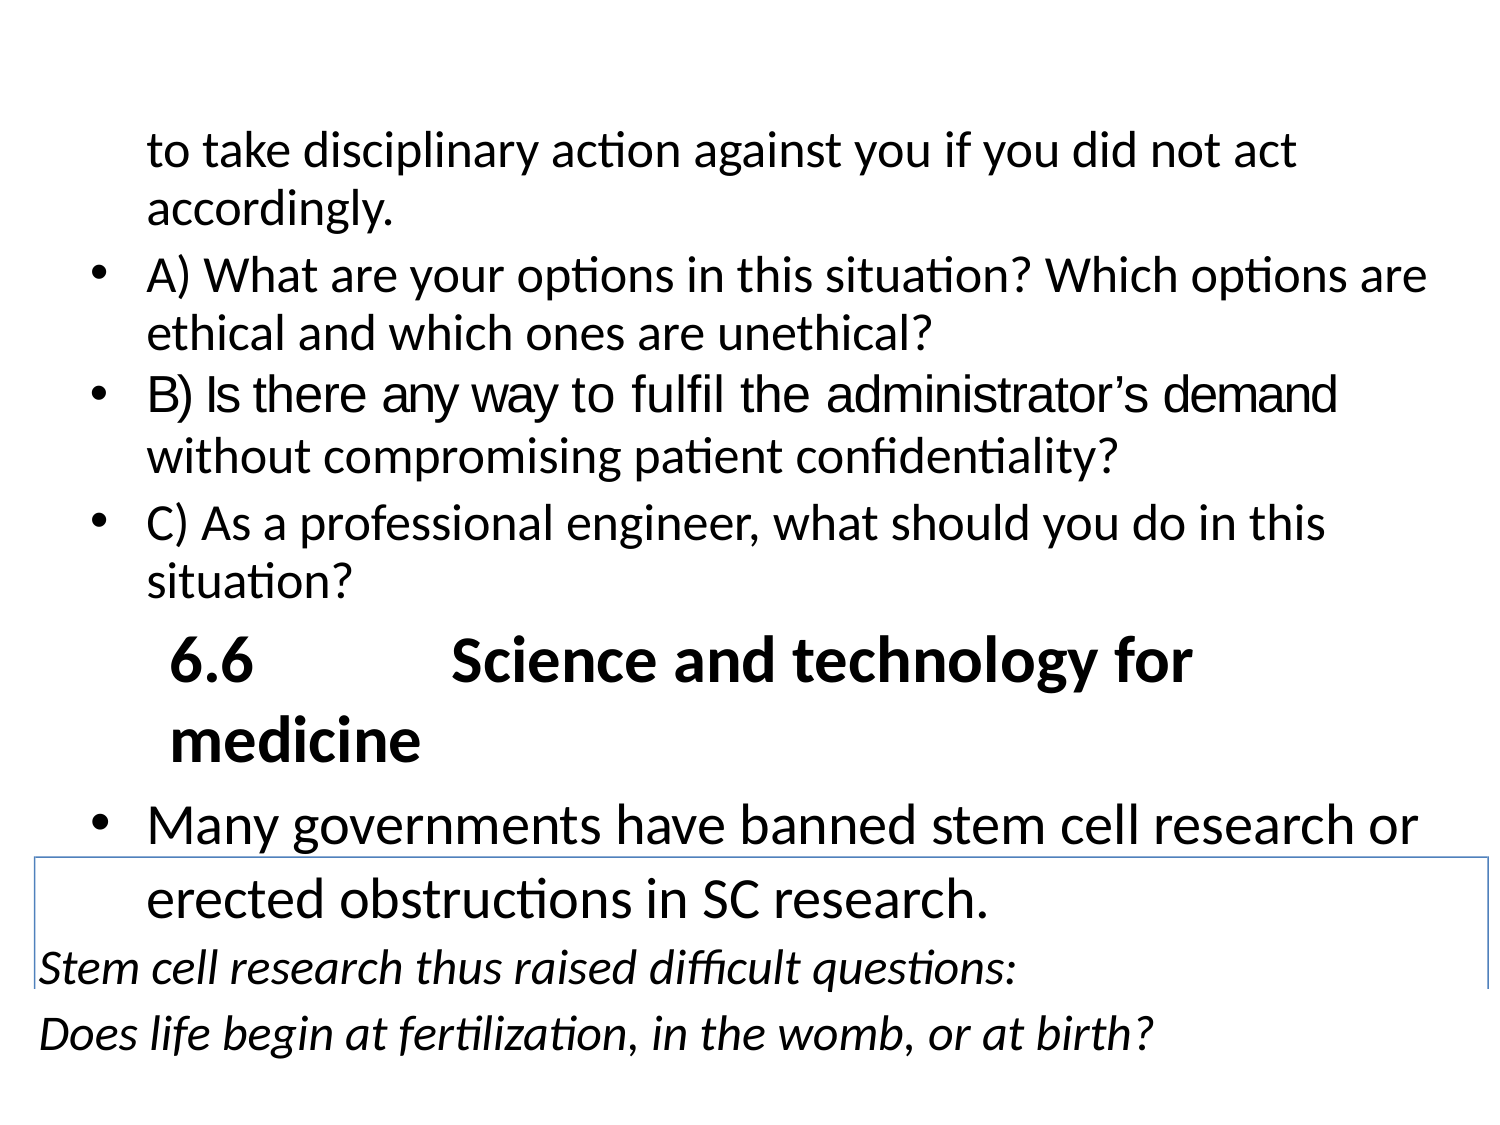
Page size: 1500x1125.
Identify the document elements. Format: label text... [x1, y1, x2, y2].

text_box to take disciplinary action against you if you did not act accordingly. A) What are your options in this situation? Which options are ethical and which ones are unethical? B) Is there any way to fulfil the administrator’s demand without compromising patient confidentiality? C) As a professional engineer, what should you do in this situation? 6.6 Science and technology for medicine Many governments have banned stem cell research or erected obstructions in SC research. Stem cell research thus raised difficult questions: Does life begin at fertilization, in the womb, or at birth? [36, 112, 1444, 1061]
